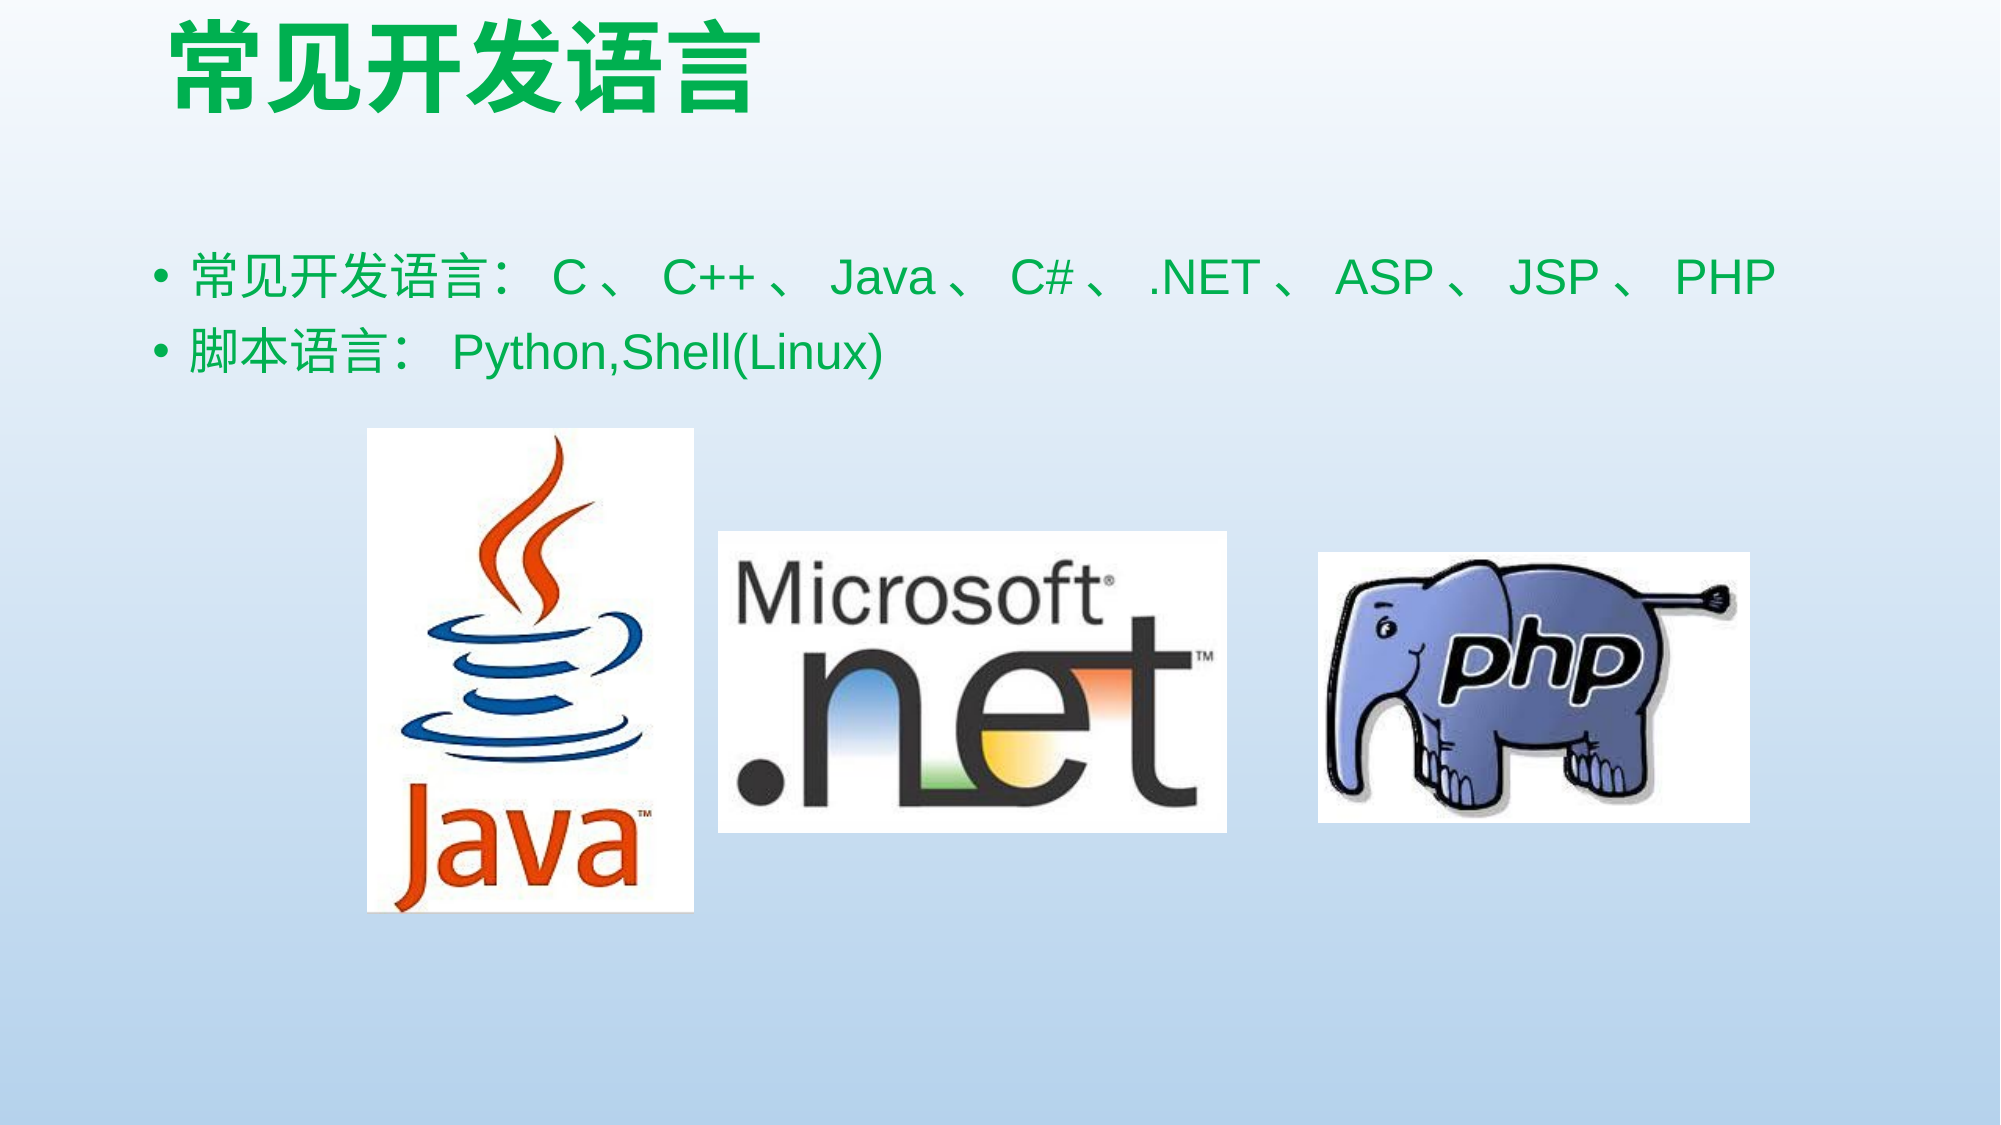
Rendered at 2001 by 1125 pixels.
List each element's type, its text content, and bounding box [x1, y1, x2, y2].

title 常见开发语言 [0, 10, 2000, 109]
picture [718, 531, 1227, 833]
picture [1318, 552, 1751, 823]
list 常见开发语言：C、C++、Java、C#、.NET、ASP、JSP、PHP 脚本语言：Python,Shell(Linux) [137, 244, 1863, 958]
picture [367, 428, 694, 914]
